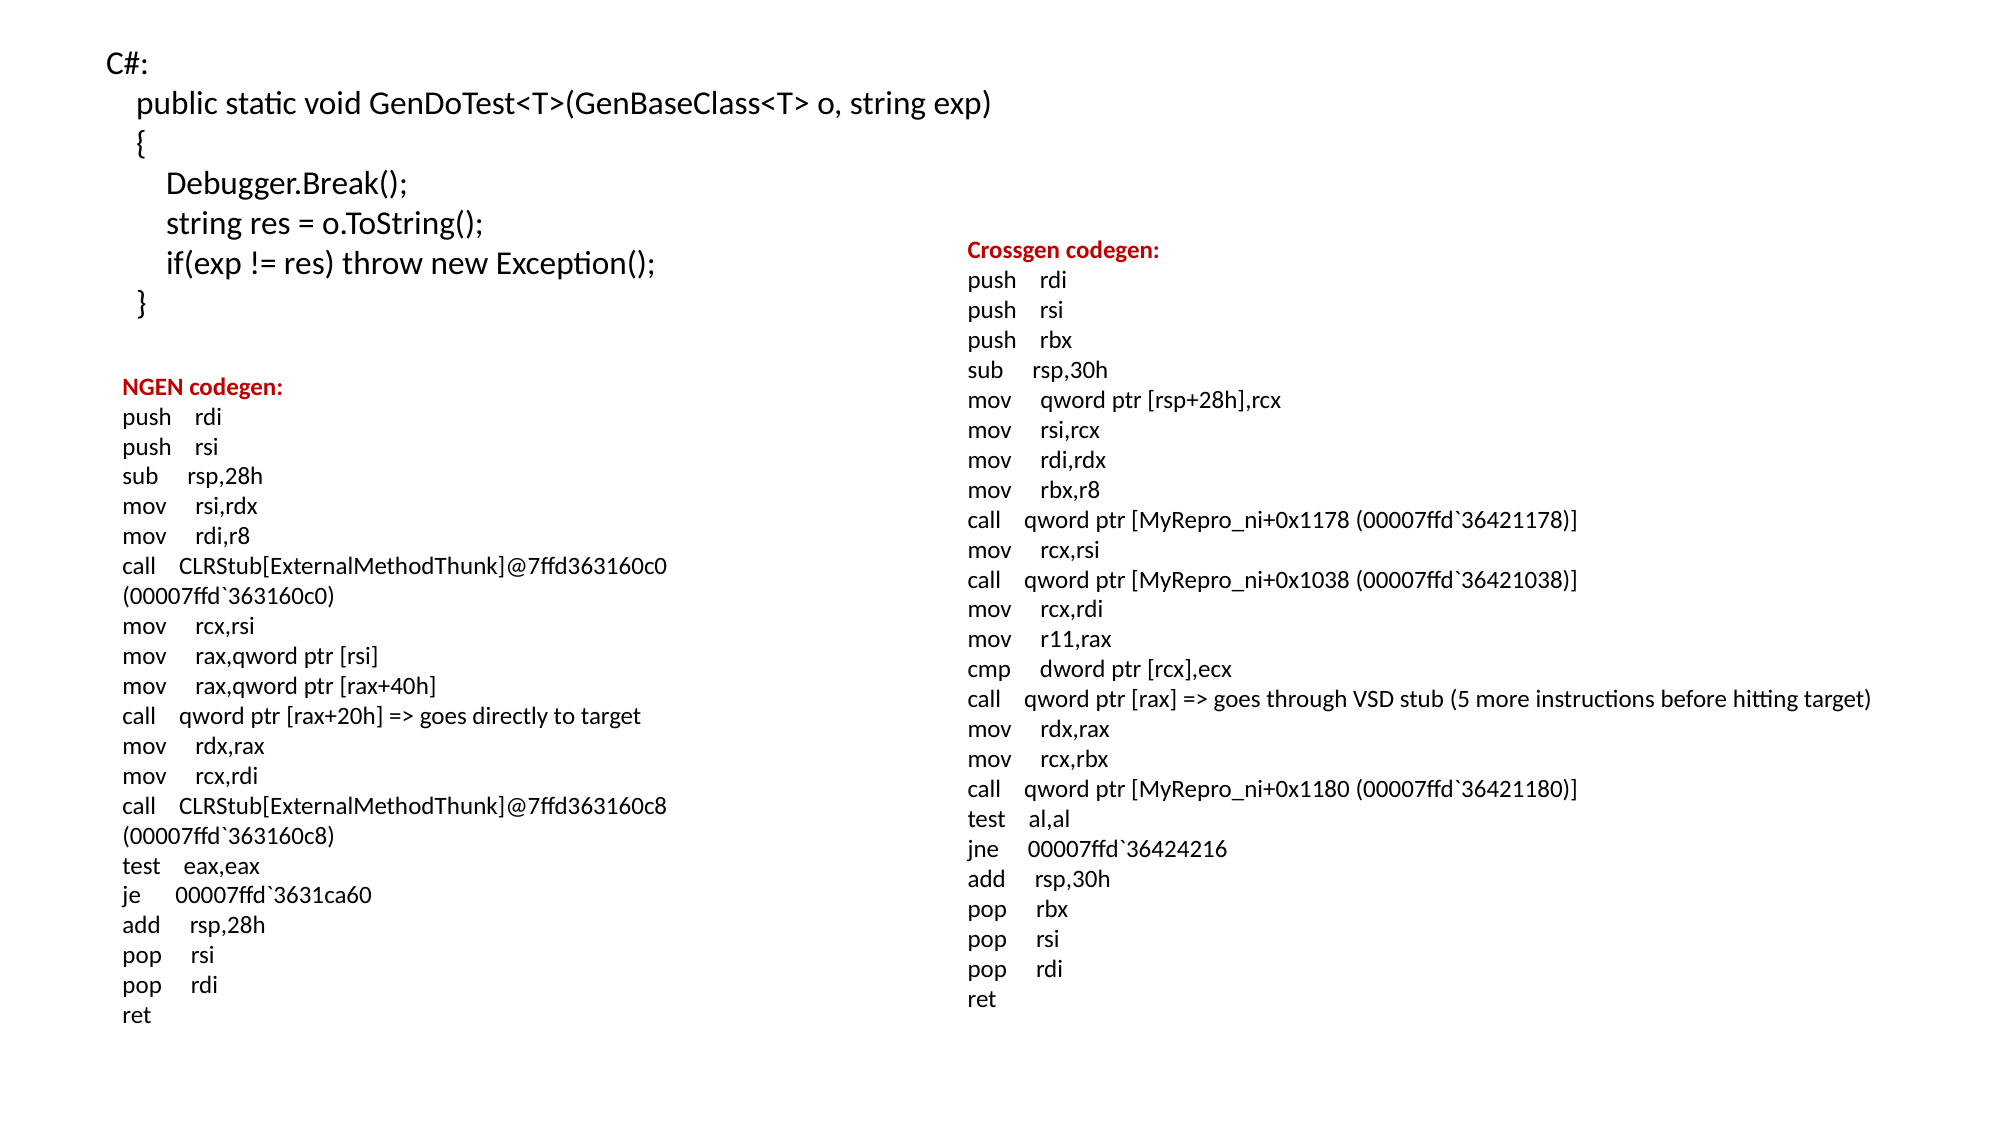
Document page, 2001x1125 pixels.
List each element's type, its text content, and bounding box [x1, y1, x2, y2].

text_box C#: public static void GenDoTest<T>(GenBaseClass<T> o, string exp) { Debugger.Break(); string res = o.ToString(); if(exp != res) throw new Exception(); } [91, 34, 1684, 374]
text_box NGEN codegen: push rdi push rsi sub rsp,28h mov rsi,rdx mov rdi,r8 call CLRStub[ExternalMethodThunk]@7ffd363160c0 (00007ffd`363160c0) mov rcx,rsi mov rax,qword ptr [rsi] mov rax,qword ptr [rax+40h] call qword ptr [rax+20h] => goes directly to target mov rdx,rax mov rcx,rdi call CLRStub[ExternalMethodThunk]@7ffd363160c8 (00007ffd`363160c8) test eax,eax je 00007ffd`3631ca60 add rsp,28h pop rsi pop rdi ret [107, 362, 902, 1082]
text_box Crossgen codegen: push rdi push rsi push rbx sub rsp,30h mov qword ptr [rsp+28h],rcx mov rsi,rcx mov rdi,rdx mov rbx,r8 call qword ptr [MyRepro_ni+0x1178 (00007ffd`36421178)] mov rcx,rsi call qword ptr [MyRepro_ni+0x1038 (00007ffd`36421038)] mov rcx,rdi mov r11,rax cmp dword ptr [rcx],ecx call qword ptr [rax] => goes through VSD stub (5 more instructions before hitting target) mov rdx,rax mov rcx,rbx call qword ptr [MyRepro_ni+0x1180 (00007ffd`36421180)] test al,al jne 00007ffd`36424216 add rsp,30h pop rbx pop rsi pop rdi ret [952, 226, 1893, 1020]
